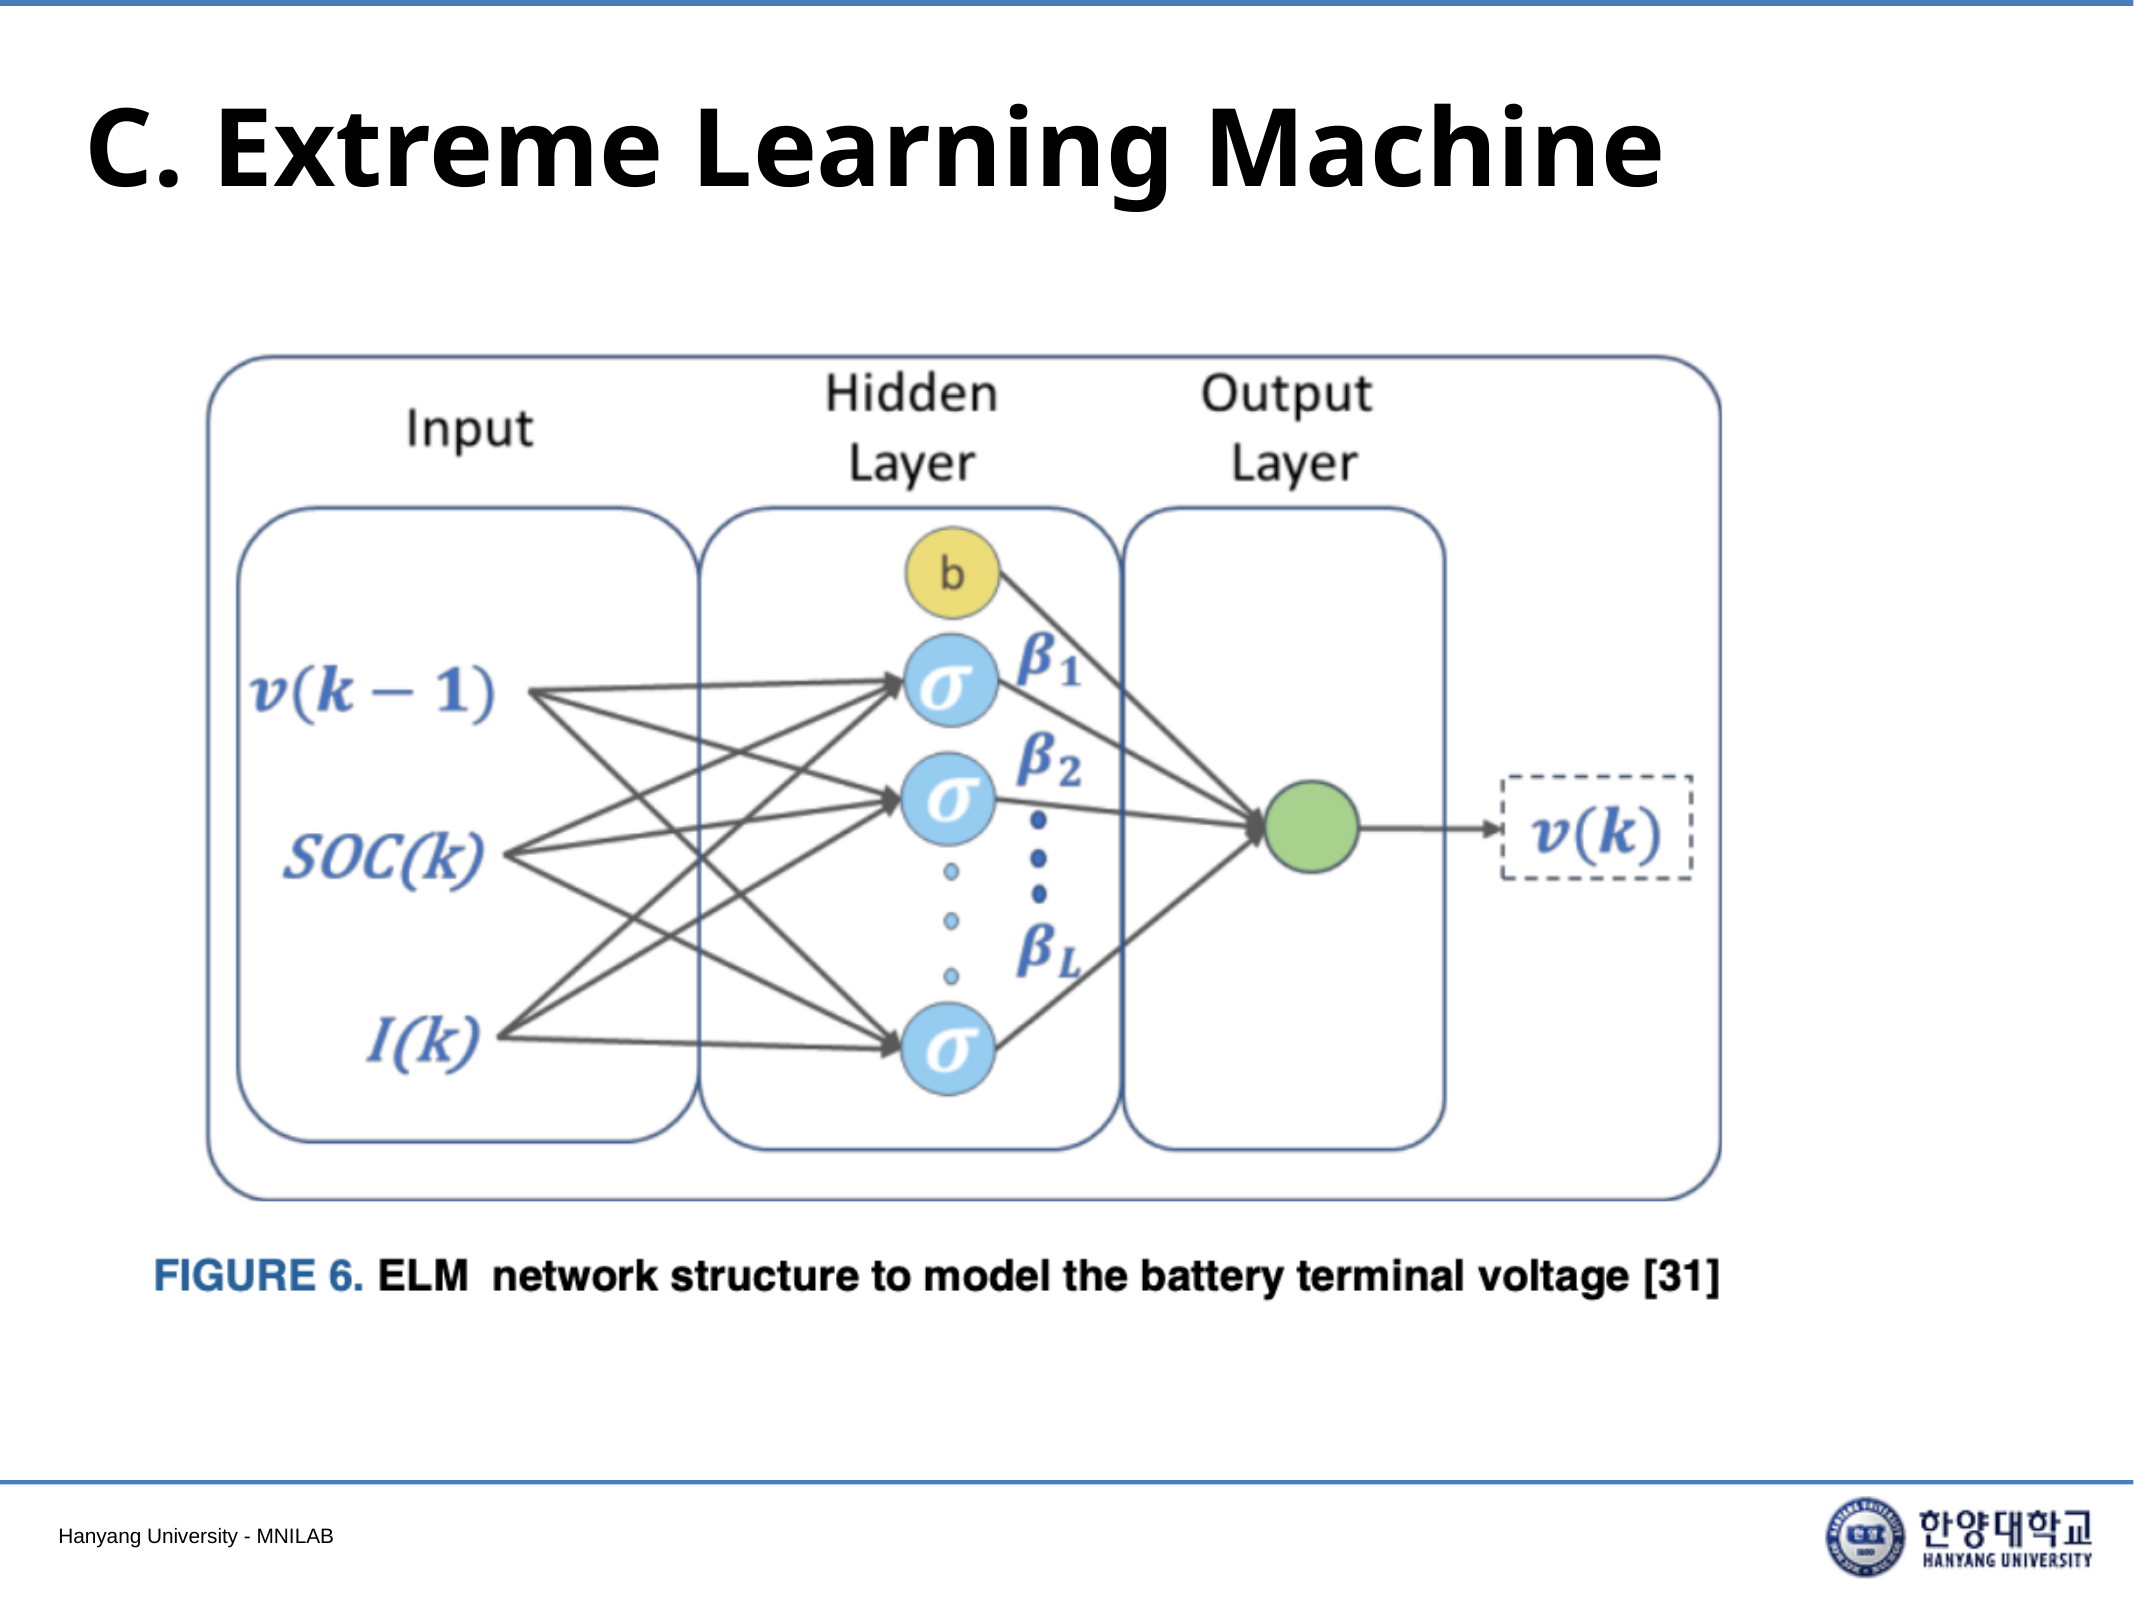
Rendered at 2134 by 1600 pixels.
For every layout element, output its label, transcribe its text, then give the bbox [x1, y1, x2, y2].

picture [107, 324, 1829, 1347]
title C. Extreme Learning Machine [75, 41, 2058, 245]
picture [1797, 1495, 2128, 1581]
